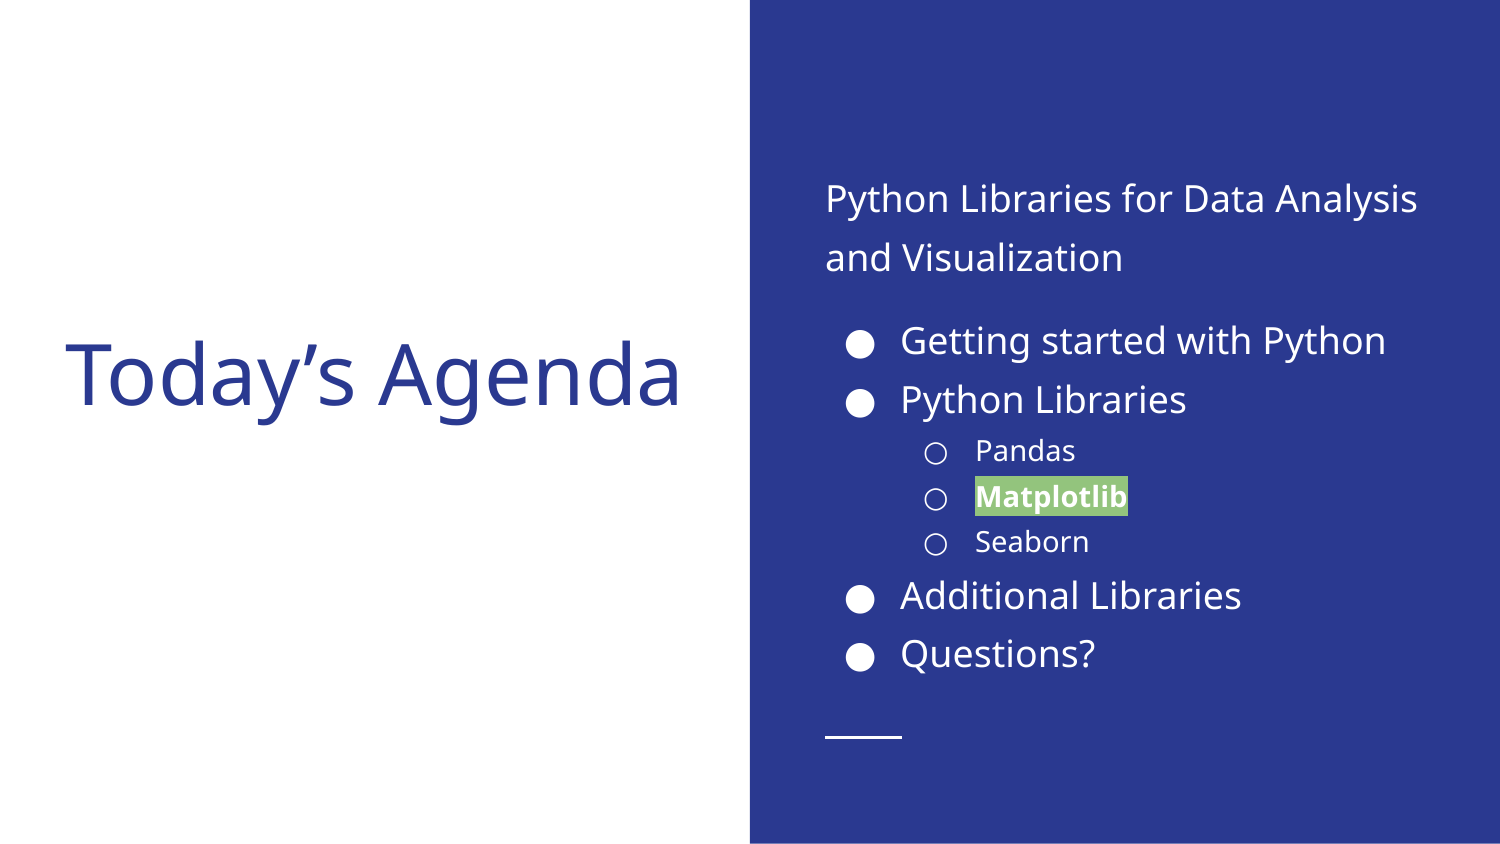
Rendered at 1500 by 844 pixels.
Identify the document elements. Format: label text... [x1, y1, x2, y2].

list Python Libraries for Data Analysis and Visualization Getting started with Python Python Libraries Pandas Matplotlib Seaborn Additional Libraries Questions? [810, 118, 1440, 725]
title Today’s Agenda [43, 188, 708, 446]
